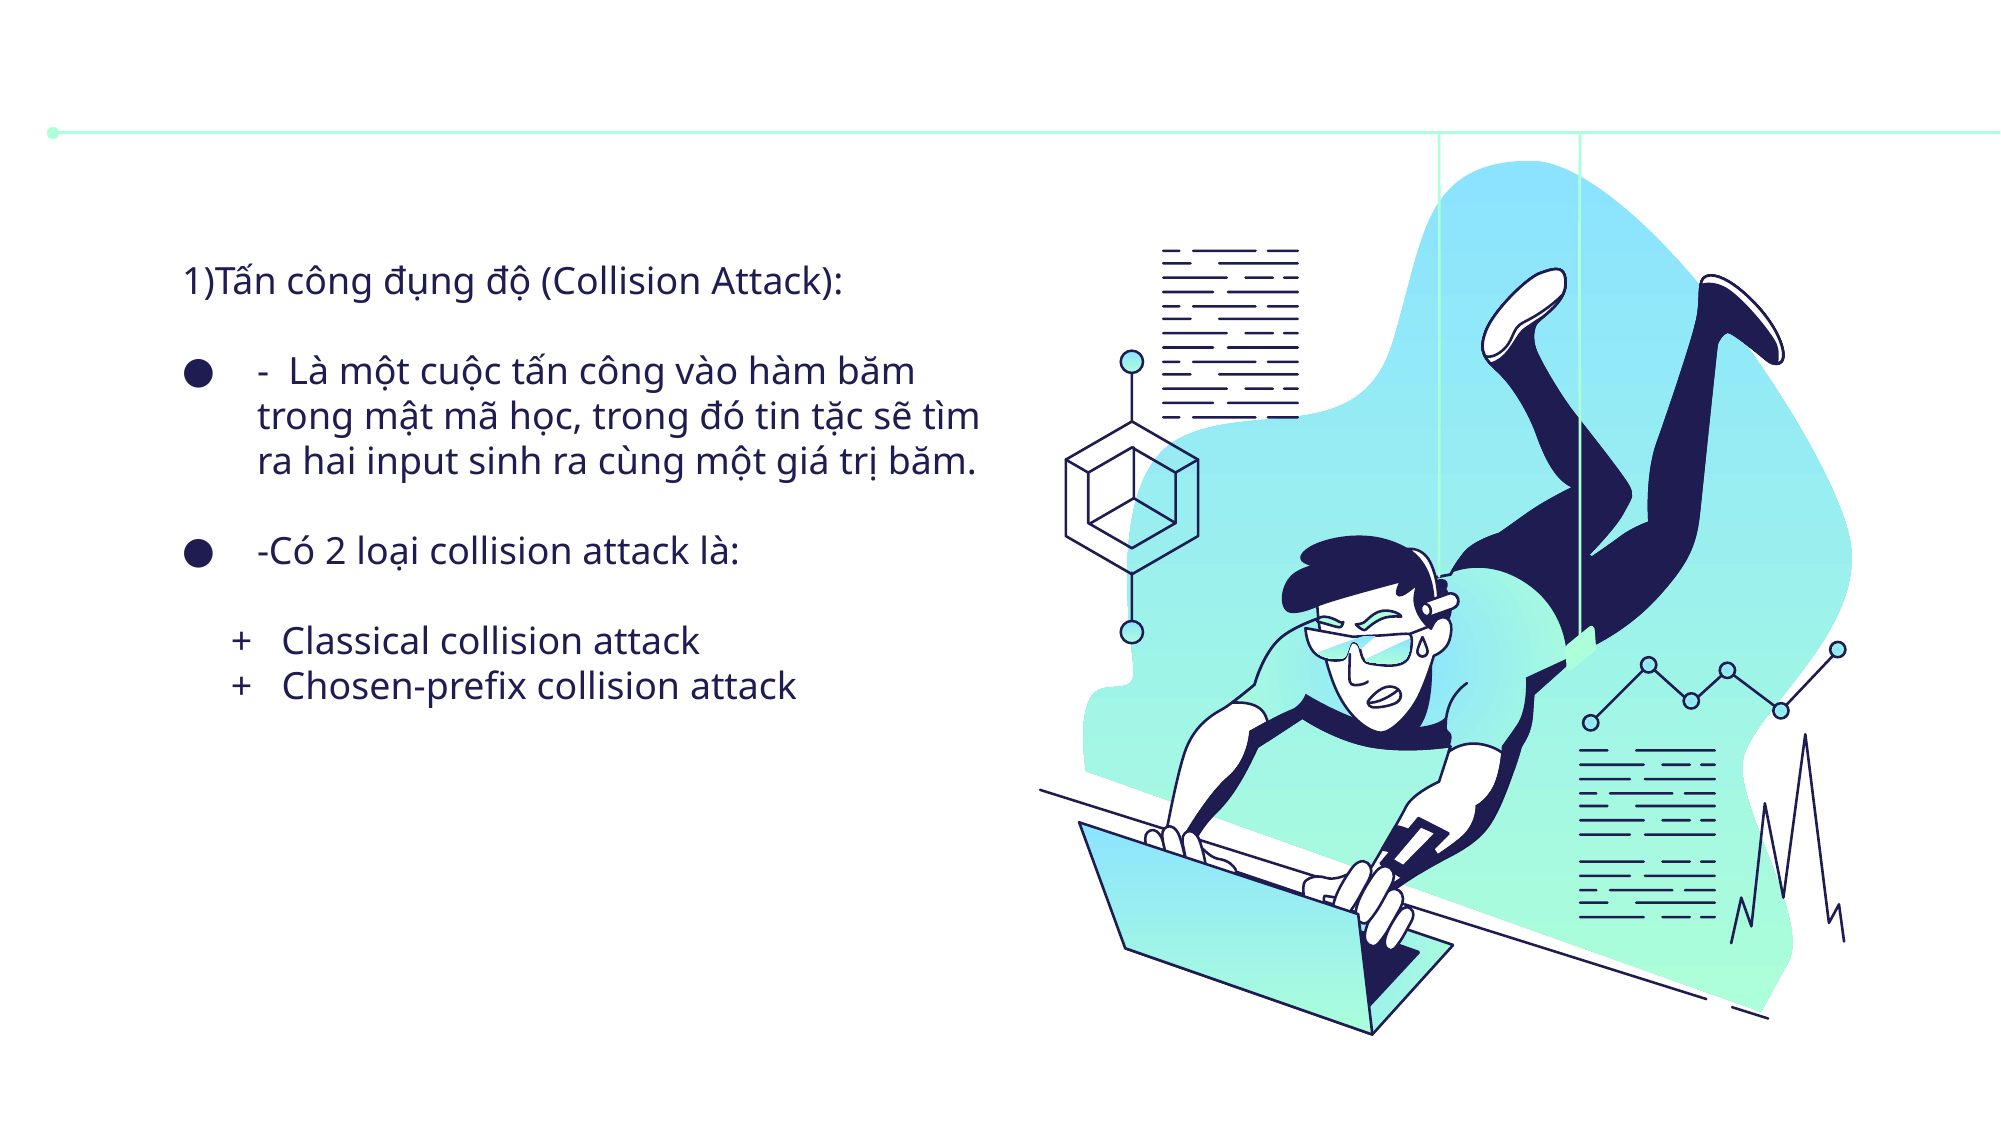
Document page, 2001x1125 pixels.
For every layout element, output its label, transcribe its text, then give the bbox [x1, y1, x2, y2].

title [137, 73, 1468, 192]
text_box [1038, 133, 1847, 1036]
list 1)Tấn công đụng độ (Collision Attack): - Là một cuộc tấn công vào hàm băm trong mật mã học, trong đó tin tặc sẽ tìm ra hai input sinh ra cùng một giá trị băm. -Có 2 loại collision attack là: + Classical collision attack + Chosen-prefix collision attack [137, 236, 1037, 1053]
